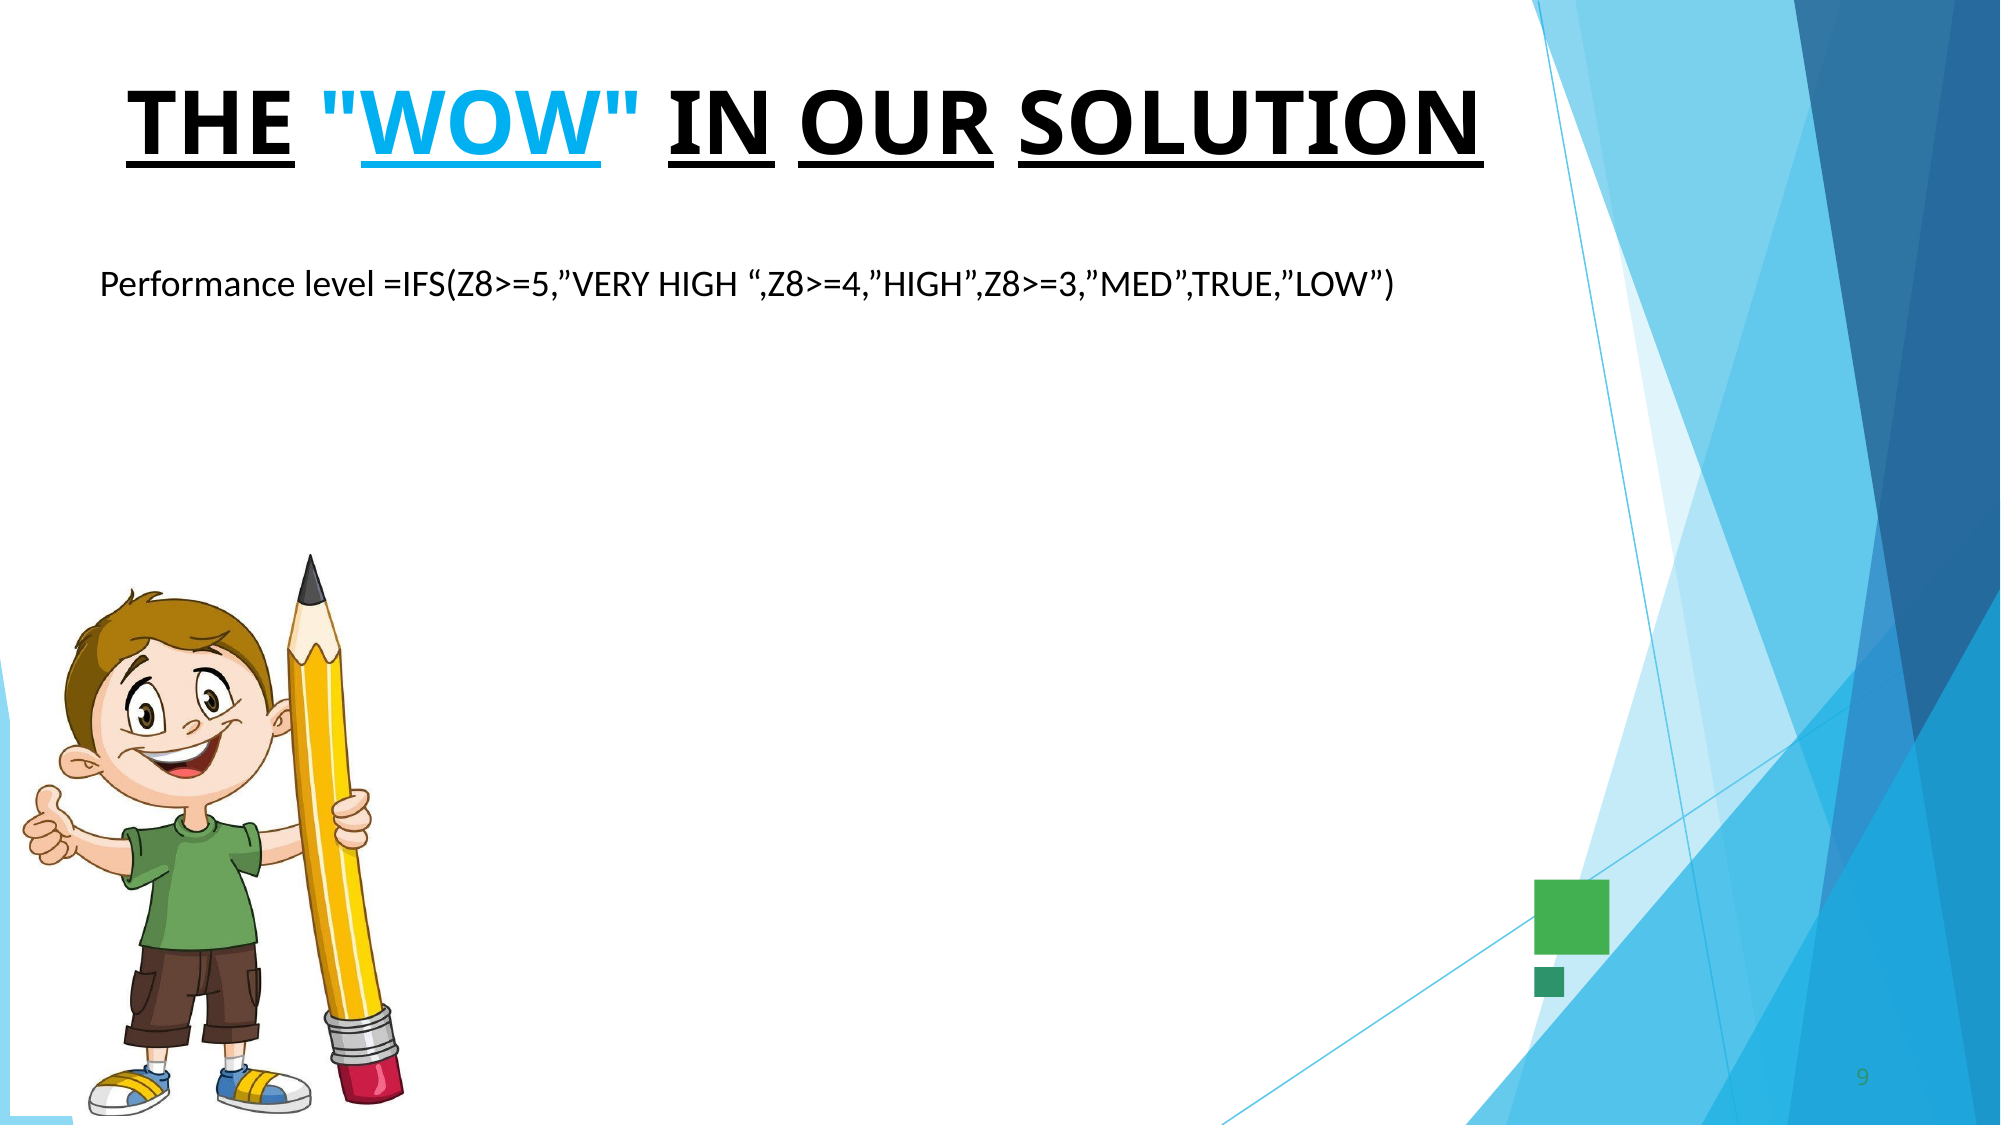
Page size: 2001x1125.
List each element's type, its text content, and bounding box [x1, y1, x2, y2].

picture [10, 554, 416, 1116]
text_box [1534, 967, 1565, 997]
text_box [449, 386, 1850, 543]
text_box 9 [1849, 1061, 1888, 1095]
text_box [1534, 879, 1610, 955]
title THE "WOW" IN OUR SOLUTION [123, 63, 1877, 254]
list Performance level =IFS(Z8>=5,”VERY HIGH “,Z8>=4,”HIGH”,Z8>=3,”MED”,TRUE,”LOW”) [99, 258, 1900, 305]
